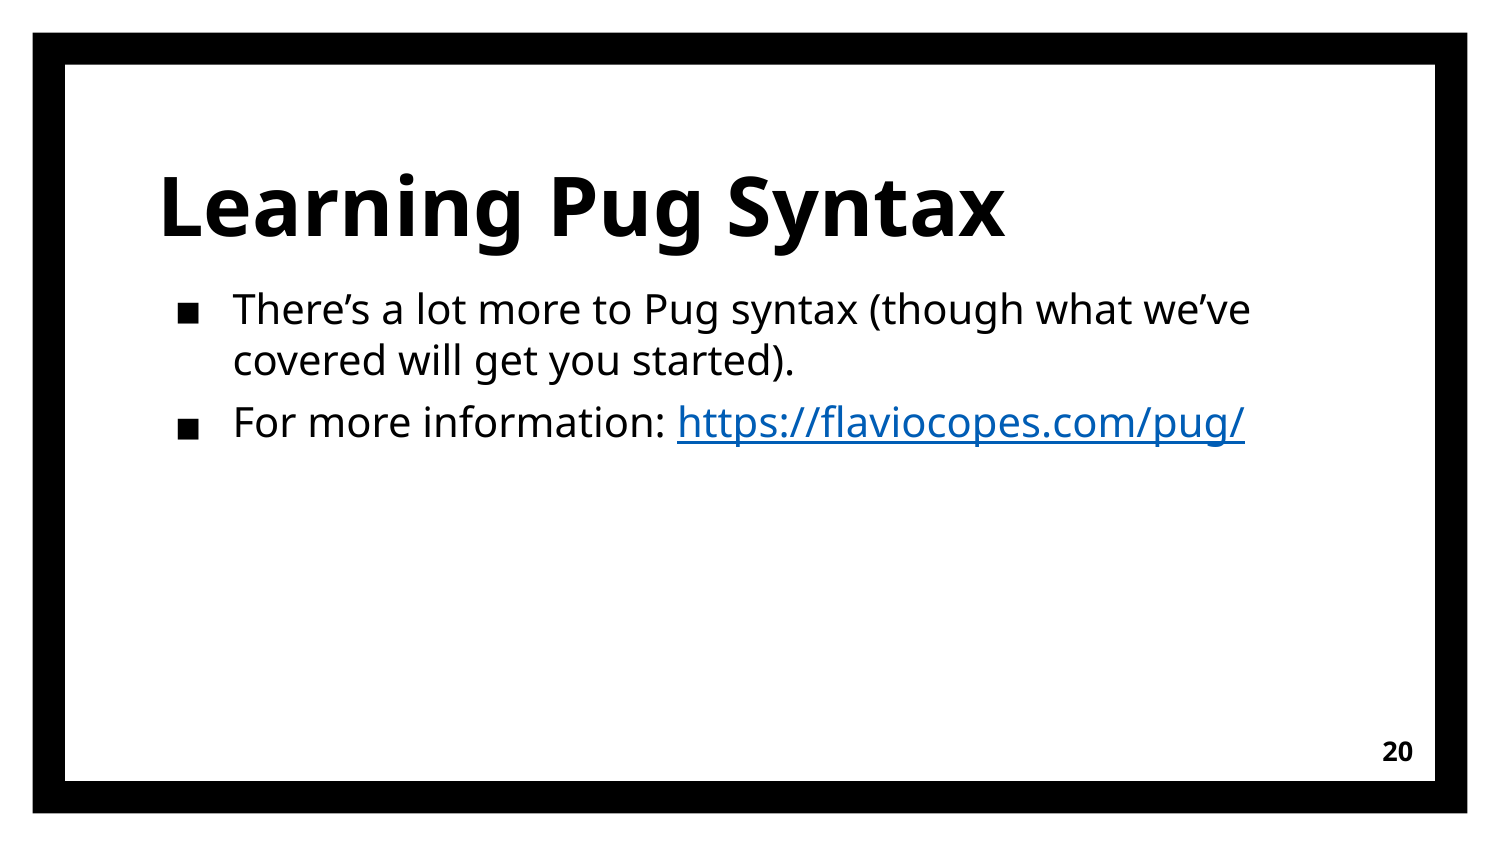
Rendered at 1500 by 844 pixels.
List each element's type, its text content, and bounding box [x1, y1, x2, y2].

list There’s a lot more to Pug syntax (though what we’ve covered will get you started). For more information: https://flaviocopes.com/pug/ [142, 268, 1358, 765]
title Learning Pug Syntax [142, 139, 1339, 268]
slide_number 20 [1338, 720, 1429, 786]
